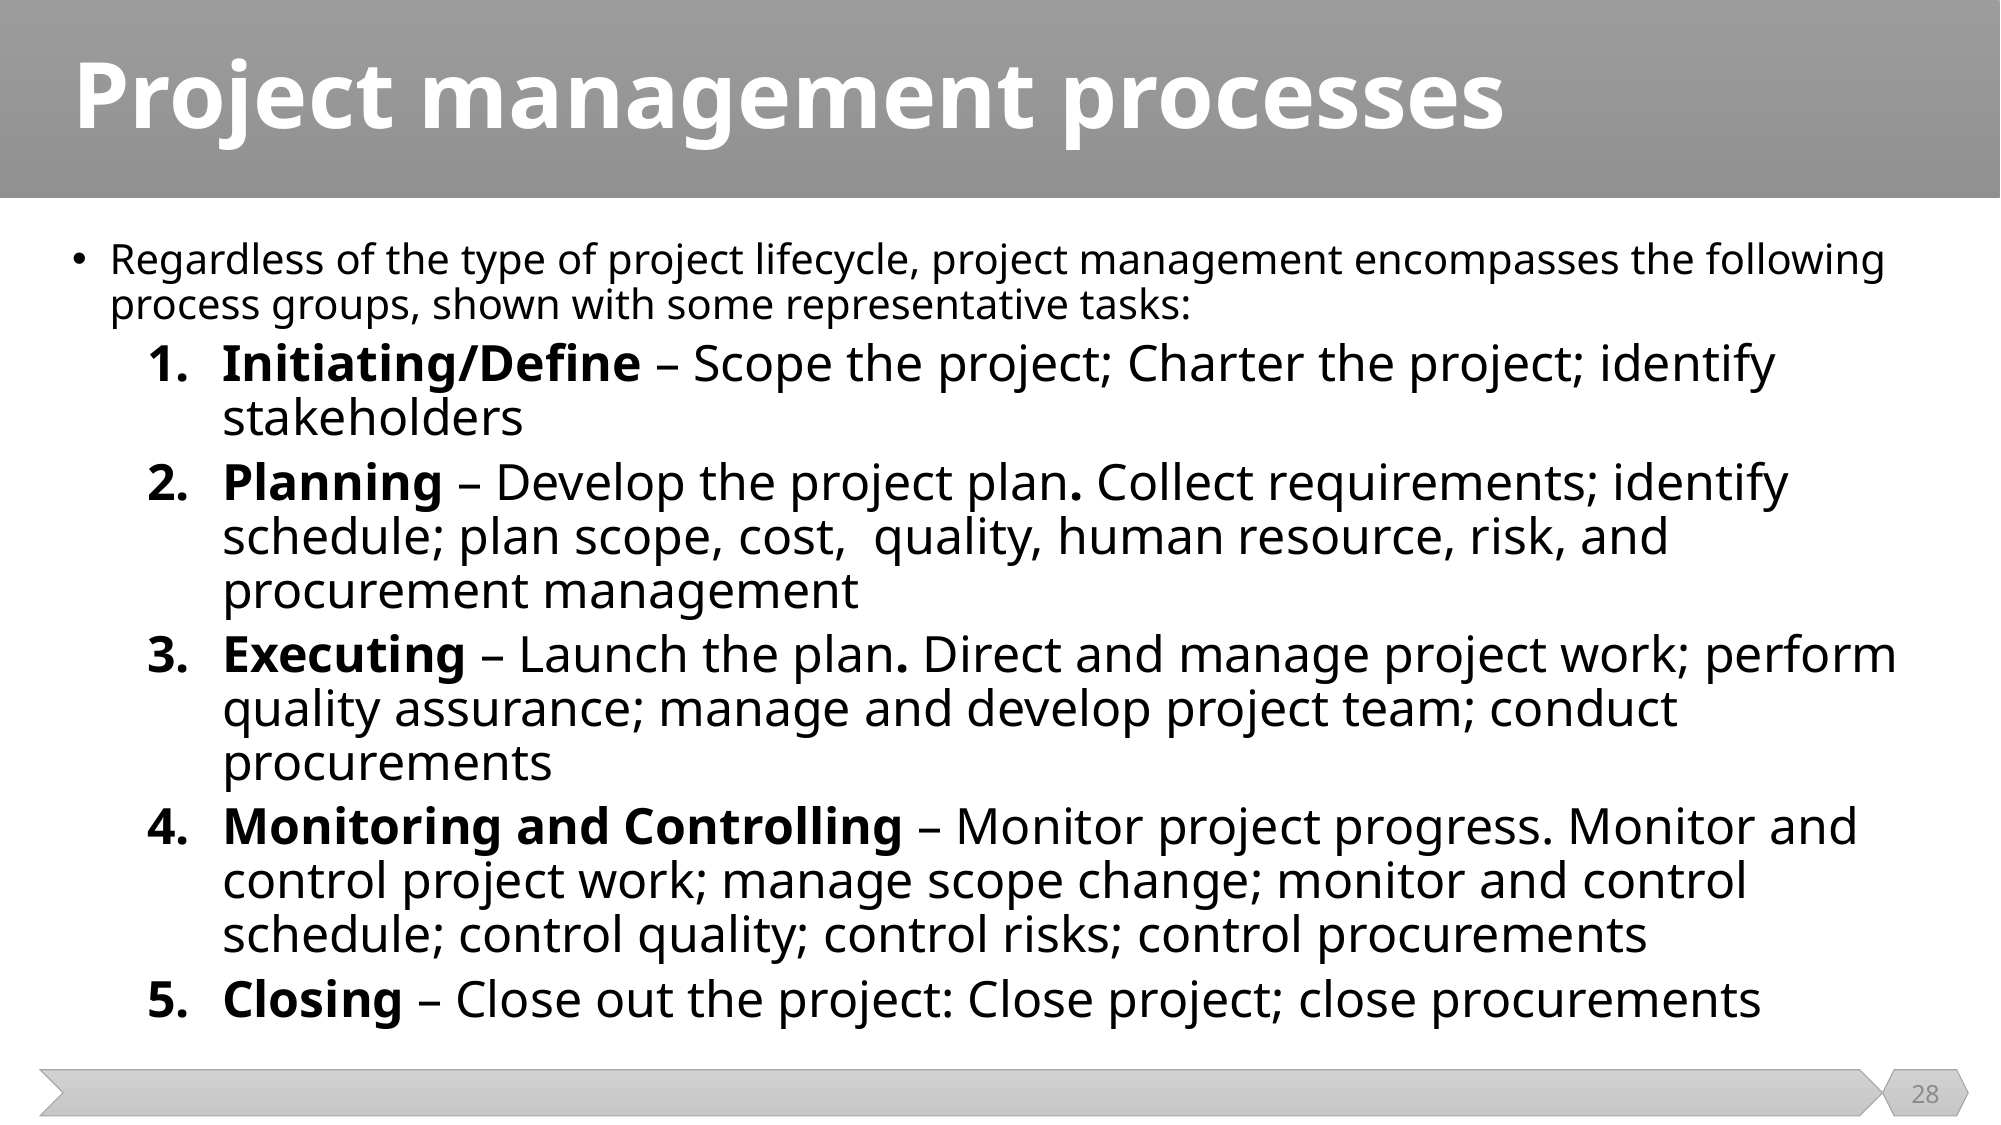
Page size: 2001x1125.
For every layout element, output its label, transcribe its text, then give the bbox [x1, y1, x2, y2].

list Regardless of the type of project lifecycle, project management encompasses the following process groups, shown with some representative tasks: Initiating/Define – Scope the project; Charter the project; identify stakeholders Planning – Develop the project plan. Collect requirements; identify schedule; plan scope, cost, quality, human resource, risk, and procurement management Executing – Launch the plan. Direct and manage project work; perform quality assurance; manage and develop project team; conduct procurements Monitoring and Controlling – Monitor project progress. Monitor and control project work; manage scope change; monitor and control schedule; control quality; control risks; control procurements Closing – Close out the project: Close project; close procurements [56, 230, 1969, 1010]
title Project management processes [56, 0, 1969, 199]
slide_number 28 [1882, 1065, 1969, 1125]
